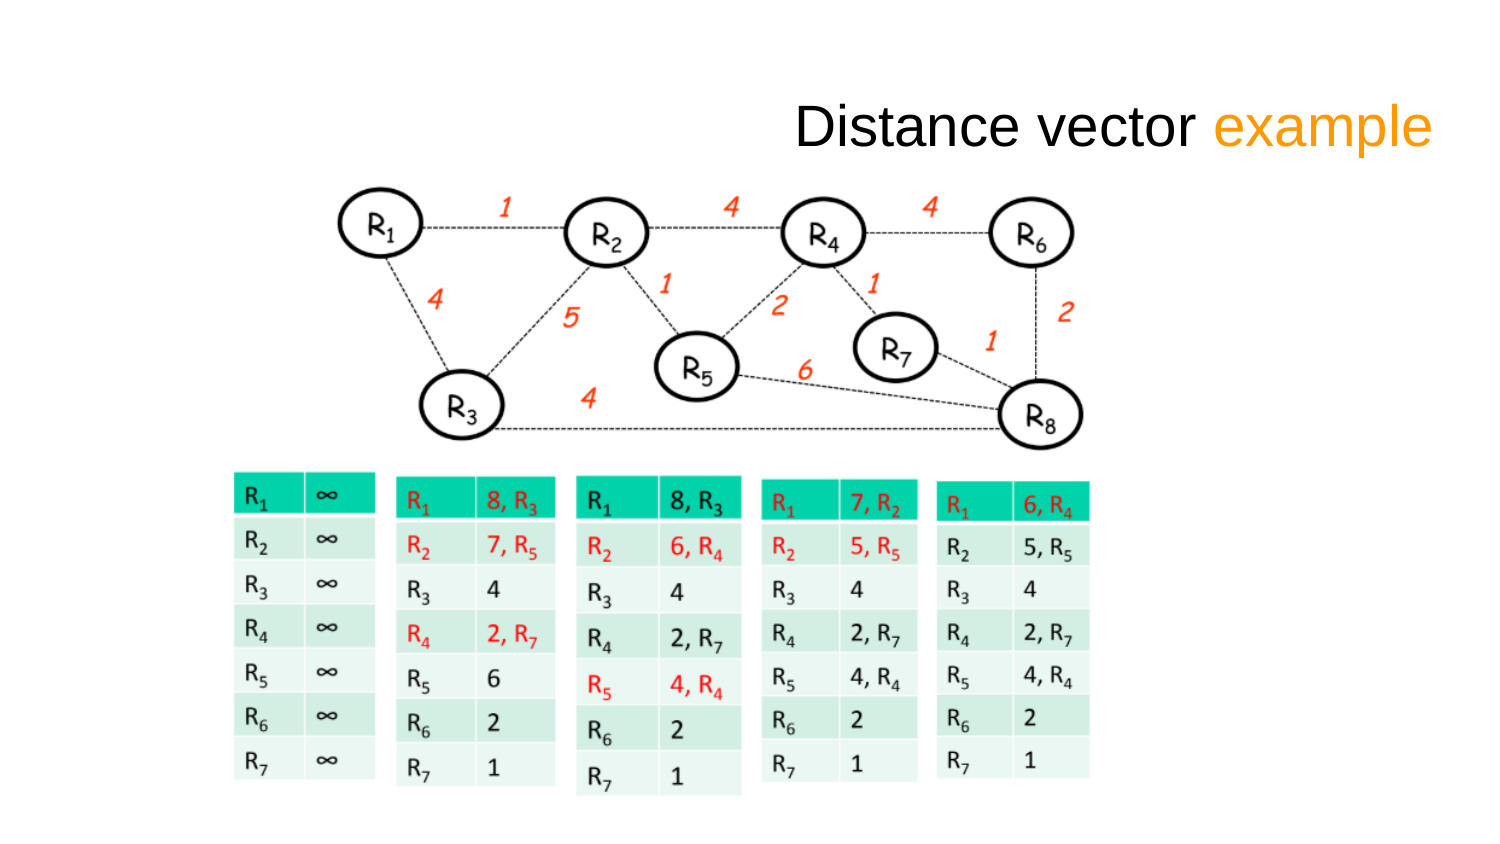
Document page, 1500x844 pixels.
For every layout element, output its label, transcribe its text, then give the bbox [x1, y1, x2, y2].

title Distance vector example [51, 72, 1449, 167]
picture [209, 166, 1145, 807]
